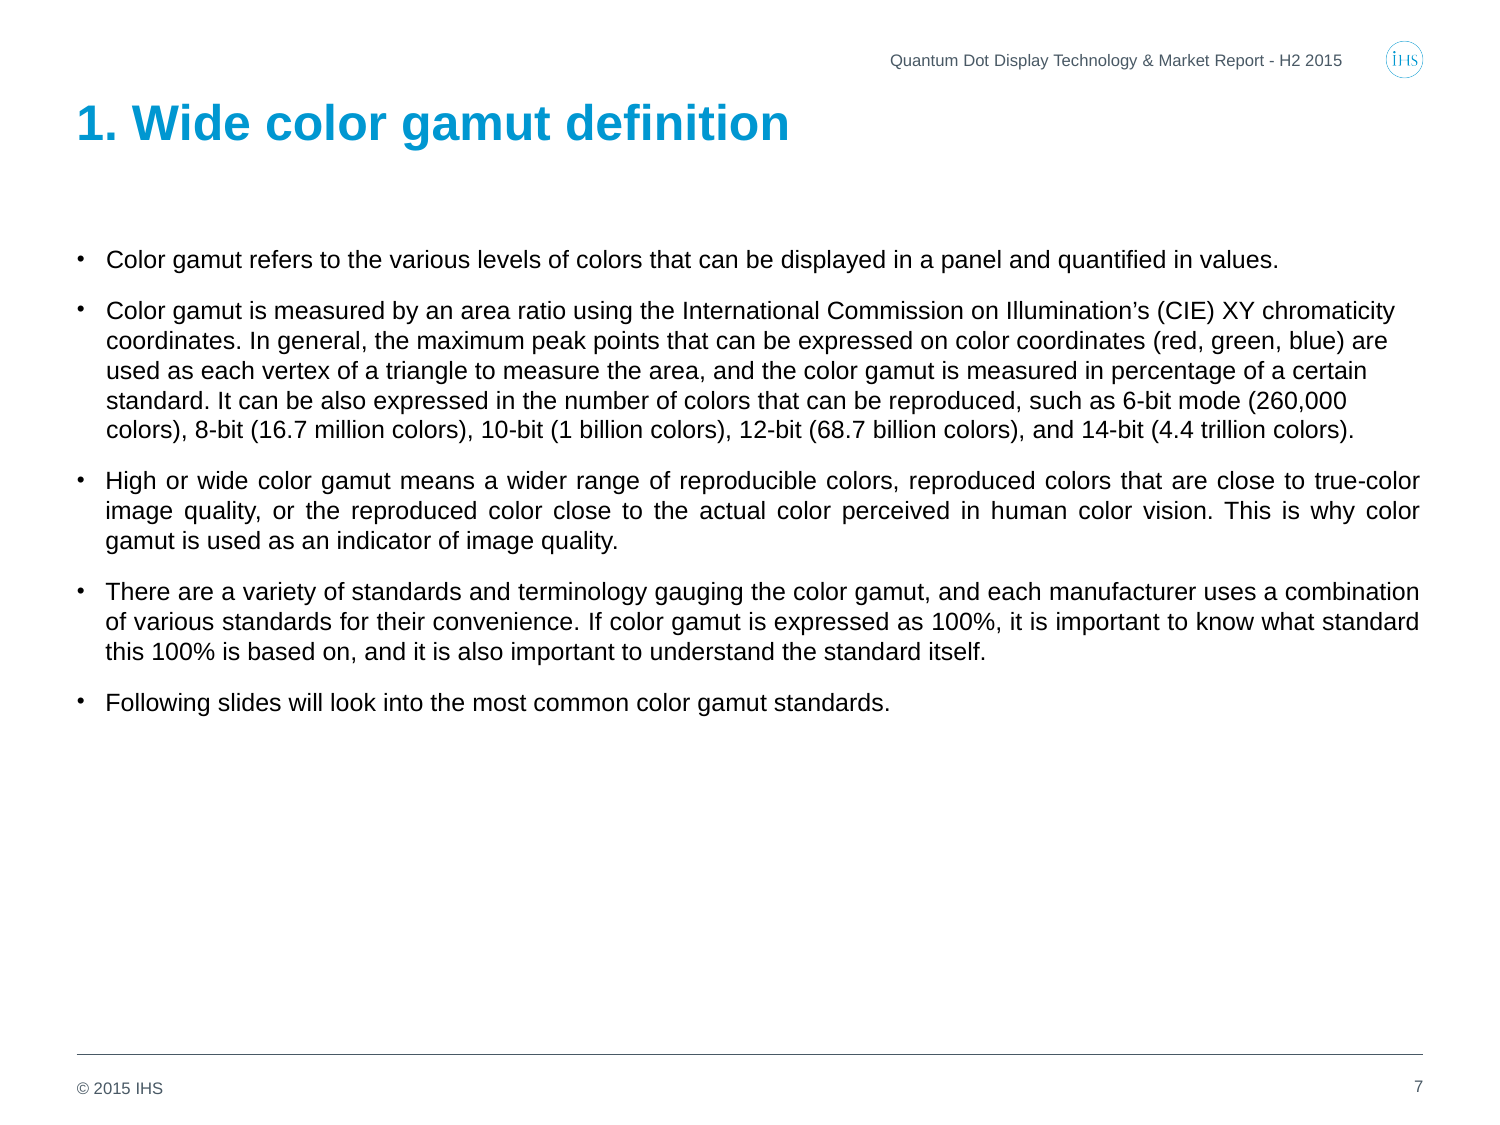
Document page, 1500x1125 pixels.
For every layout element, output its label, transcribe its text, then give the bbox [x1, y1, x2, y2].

picture [1385, 40, 1424, 79]
title 1. Wide color gamut definition [76, 90, 1424, 220]
list Color gamut refers to the various levels of colors that can be displayed in a panel and quantified in values. Color gamut is measured by an area ratio using the International Commission on Illumination’s (CIE) XY chromaticity coordinates. In general, the maximum peak points that can be expressed on color coordinates (red, green, blue) are used as each vertex of a triangle to measure the area, and the color gamut is measured in percentage of a certain standard. It can be also expressed in the number of colors that can be reproduced, such as 6-bit mode (260,000 colors), 8-bit (16.7 million colors), 10-bit (1 billion colors), 12-bit (68.7 billion colors), and 14-bit (4.4 trillion colors). High or wide color gamut means a wider range of reproducible colors, reproduced colors that are close to true-color image quality, or the reproduced color close to the actual color perceived in human color vision. This is why color gamut is used as an indicator of image quality. There are a variety of standards and terminology gauging the color gamut, and each manufacturer uses a combination of various standards for their convenience. If color gamut is expressed as 100%, it is important to know what standard this 100% is based on, and it is also important to understand the standard itself. Following slides will look into the most common color gamut standards. [76, 243, 1424, 1024]
footer Quantum Dot Display Technology & Market Report - H2 2015 [76, 44, 1344, 76]
slide_number 7 [1328, 1068, 1424, 1104]
